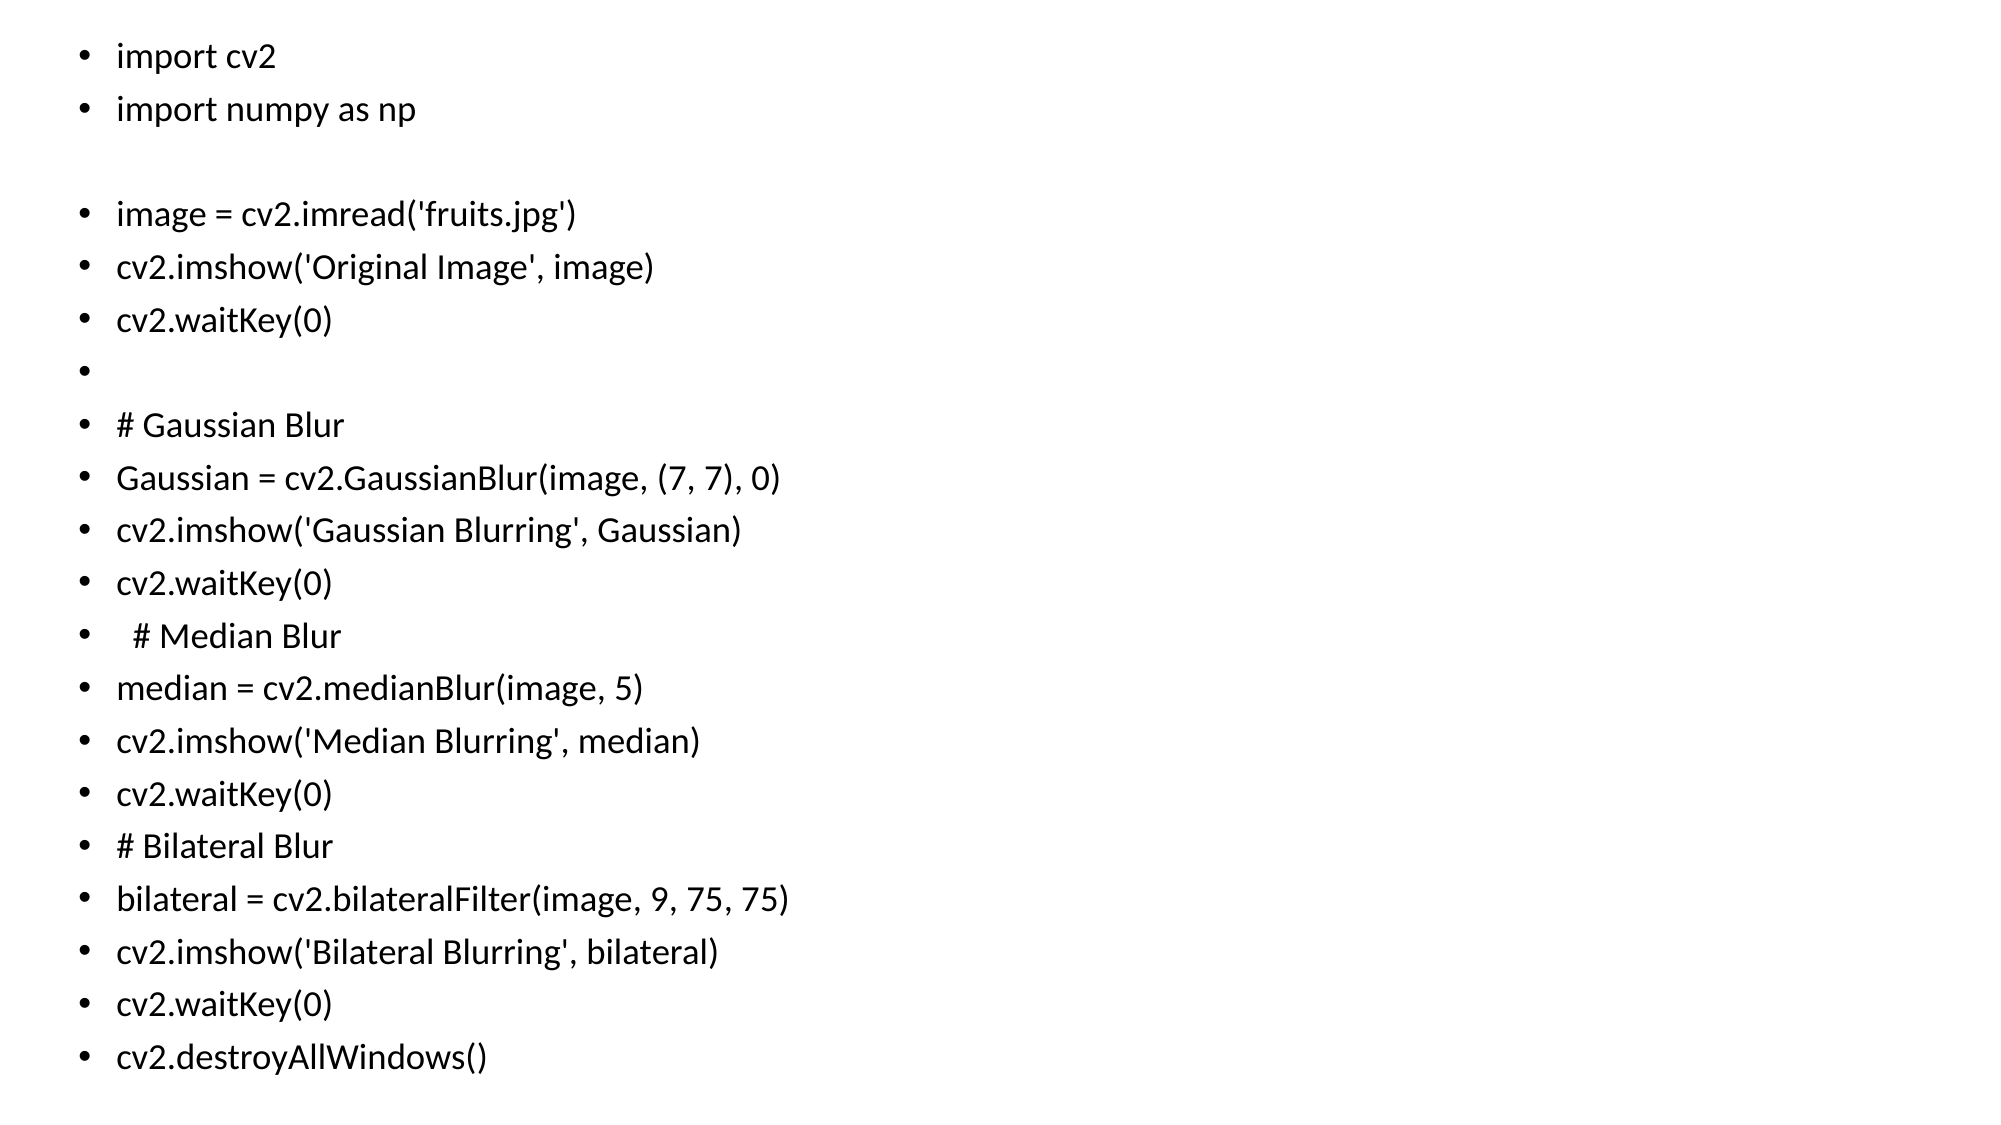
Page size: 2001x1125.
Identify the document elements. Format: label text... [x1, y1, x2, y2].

list import cv2 import numpy as np image = cv2.imread('fruits.jpg') cv2.imshow('Original Image', image) cv2.waitKey(0) # Gaussian Blur Gaussian = cv2.GaussianBlur(image, (7, 7), 0) cv2.imshow('Gaussian Blurring', Gaussian) cv2.waitKey(0) # Median Blur median = cv2.medianBlur(image, 5) cv2.imshow('Median Blurring', median) cv2.waitKey(0) # Bilateral Blur bilateral = cv2.bilateralFilter(image, 9, 75, 75) cv2.imshow('Bilateral Blurring', bilateral) cv2.waitKey(0) cv2.destroyAllWindows() [63, 29, 1863, 1095]
